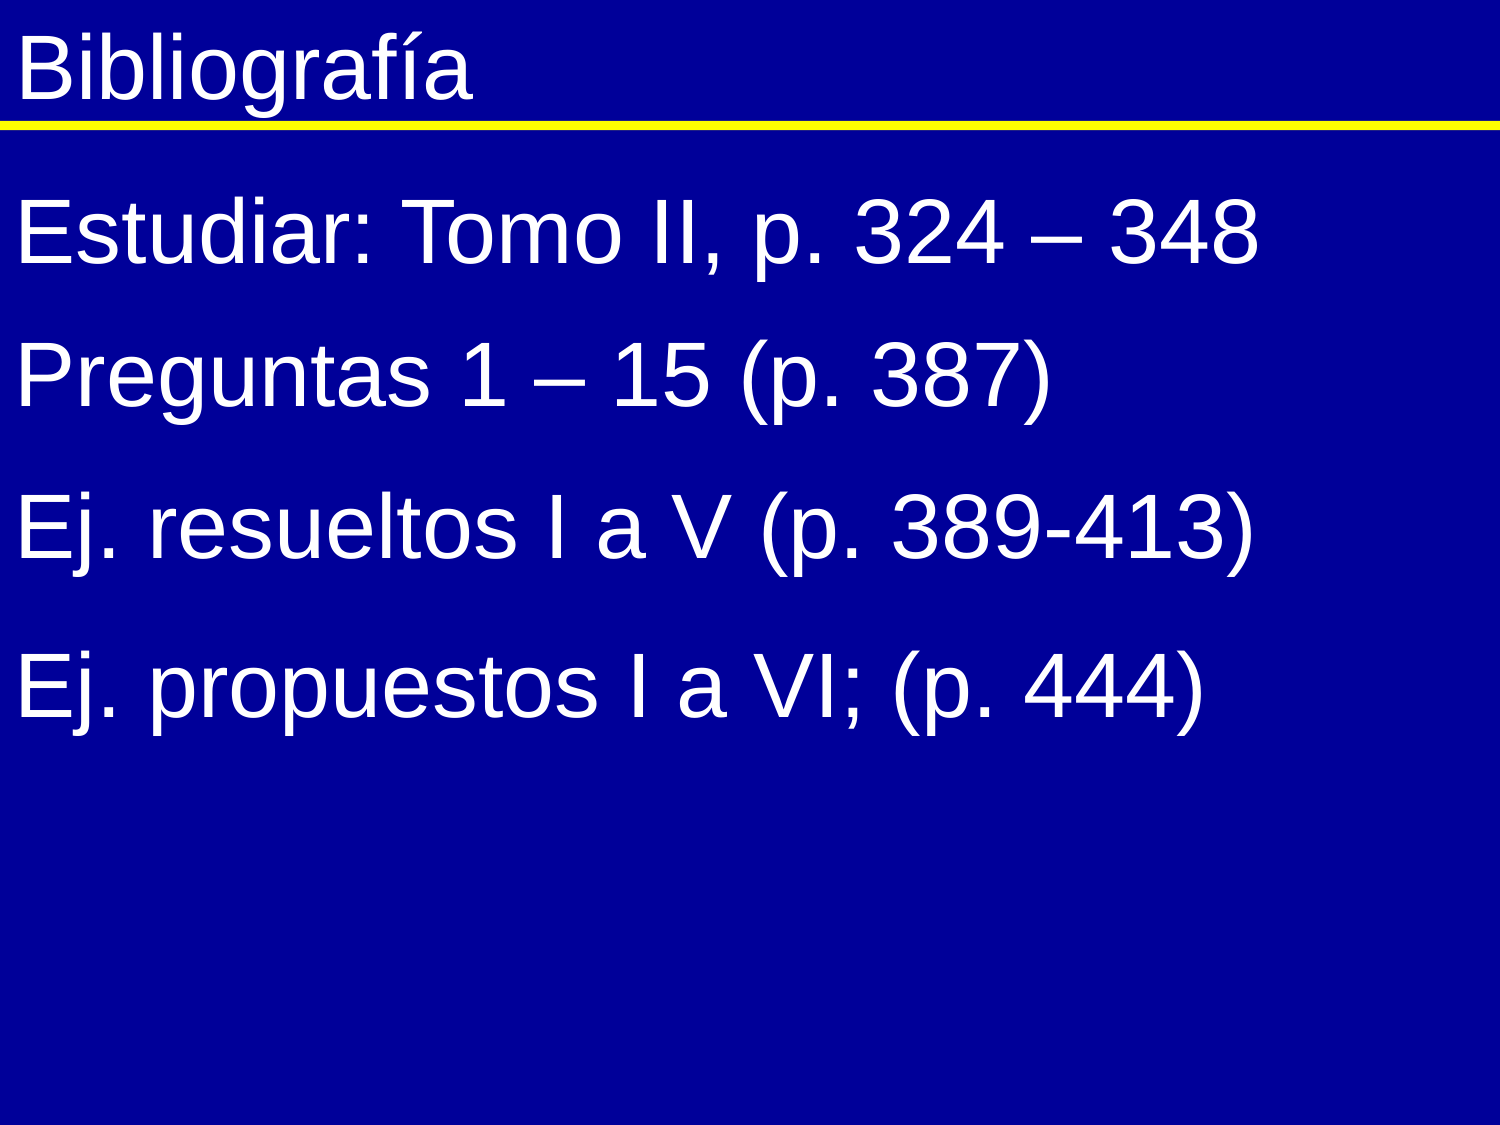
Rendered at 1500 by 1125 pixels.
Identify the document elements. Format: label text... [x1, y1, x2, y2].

title Bibliografía [0, 0, 1276, 125]
text_box Estudiar: Tomo II, p. 324 – 348 [0, 163, 1500, 289]
text_box Ej. propuestos I a VI; (p. 444) [0, 618, 1500, 743]
text_box Preguntas 1 – 15 (p. 387) [0, 306, 1500, 432]
text_box Ej. resueltos I a V (p. 389-413) [0, 459, 1500, 584]
